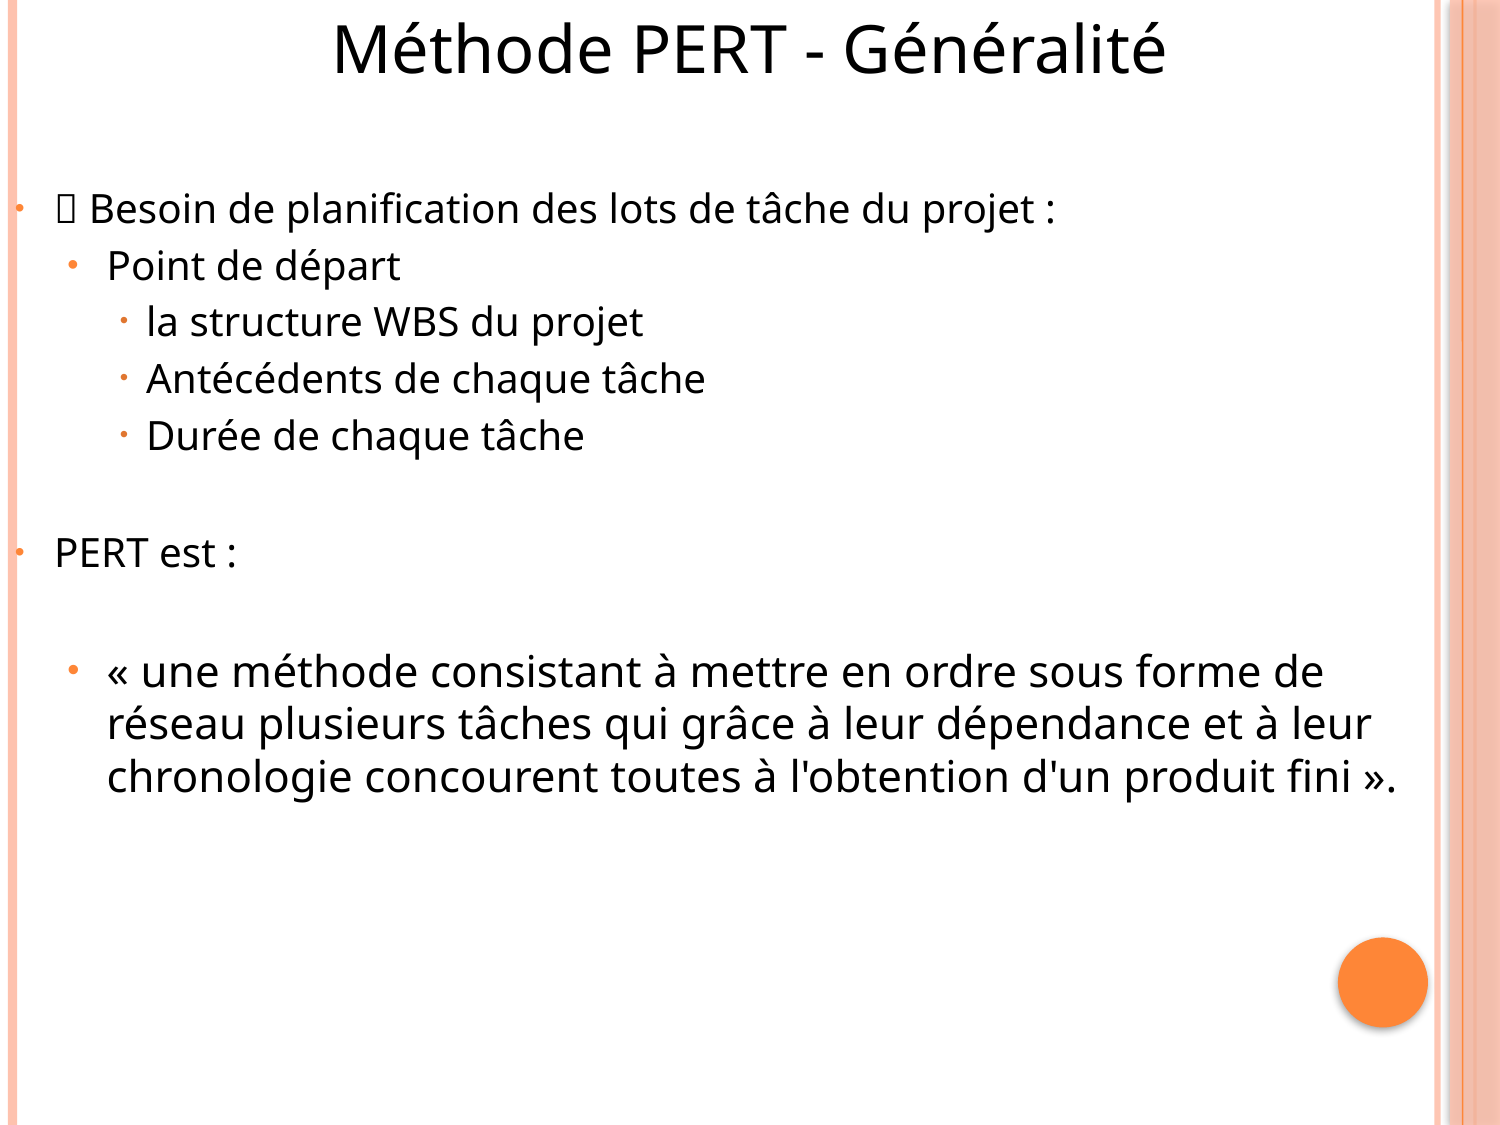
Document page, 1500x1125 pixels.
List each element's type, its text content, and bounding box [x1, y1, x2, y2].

list  Besoin de planification des lots de tâche du projet : Point de départ la structure WBS du projet Antécédents de chaque tâche Durée de chaque tâche PERT est : « une méthode consistant à mettre en ordre sous forme de réseau plusieurs tâches qui grâce à leur dépendance et à leur chronologie concourent toutes à l'obtention d'un produit fini ». [0, 175, 1425, 1118]
text_box Méthode PERT - Généralité [0, 0, 1500, 106]
